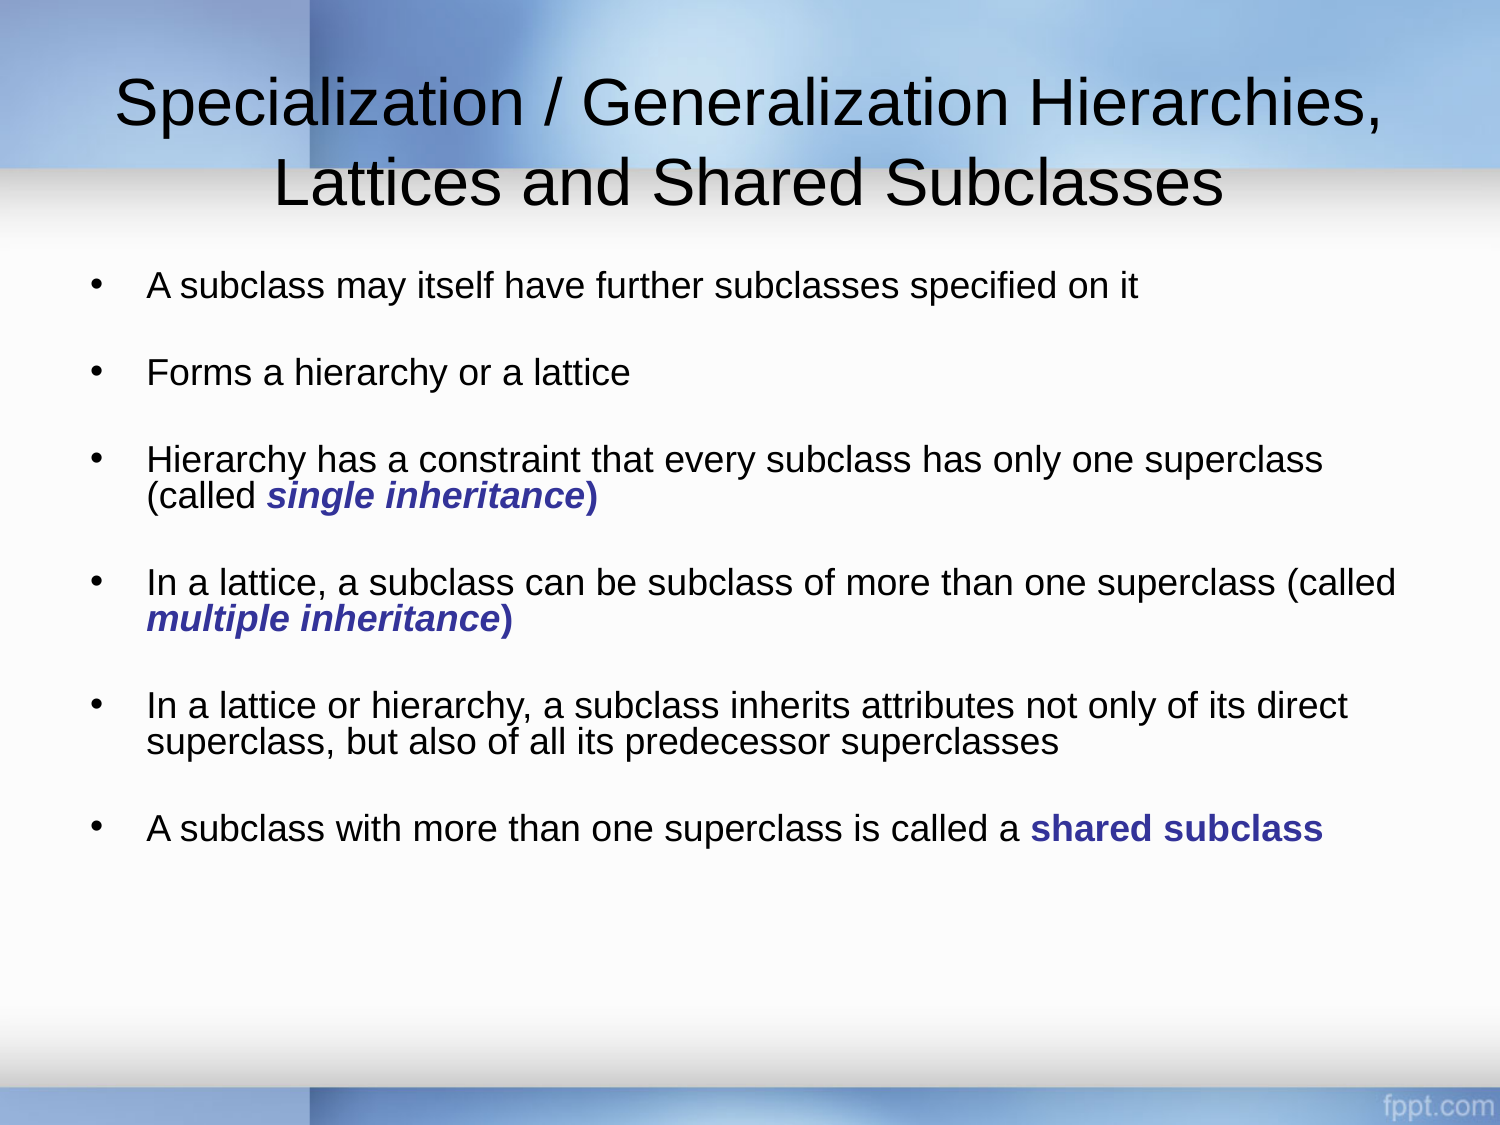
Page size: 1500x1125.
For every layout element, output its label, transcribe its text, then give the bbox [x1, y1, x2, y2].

title Specialization / Generalization Hierarchies, Lattices and Shared Subclasses [75, 45, 1425, 233]
list A subclass may itself have further subclasses specified on it Forms a hierarchy or a lattice Hierarchy has a constraint that every subclass has only one superclass (called single inheritance) In a lattice, a subclass can be subclass of more than one superclass (called multiple inheritance) In a lattice or hierarchy, a subclass inherits attributes not only of its direct superclass, but also of all its predecessor superclasses A subclass with more than one superclass is called a shared subclass [75, 262, 1425, 1005]
picture [0, 0, 1500, 1125]
